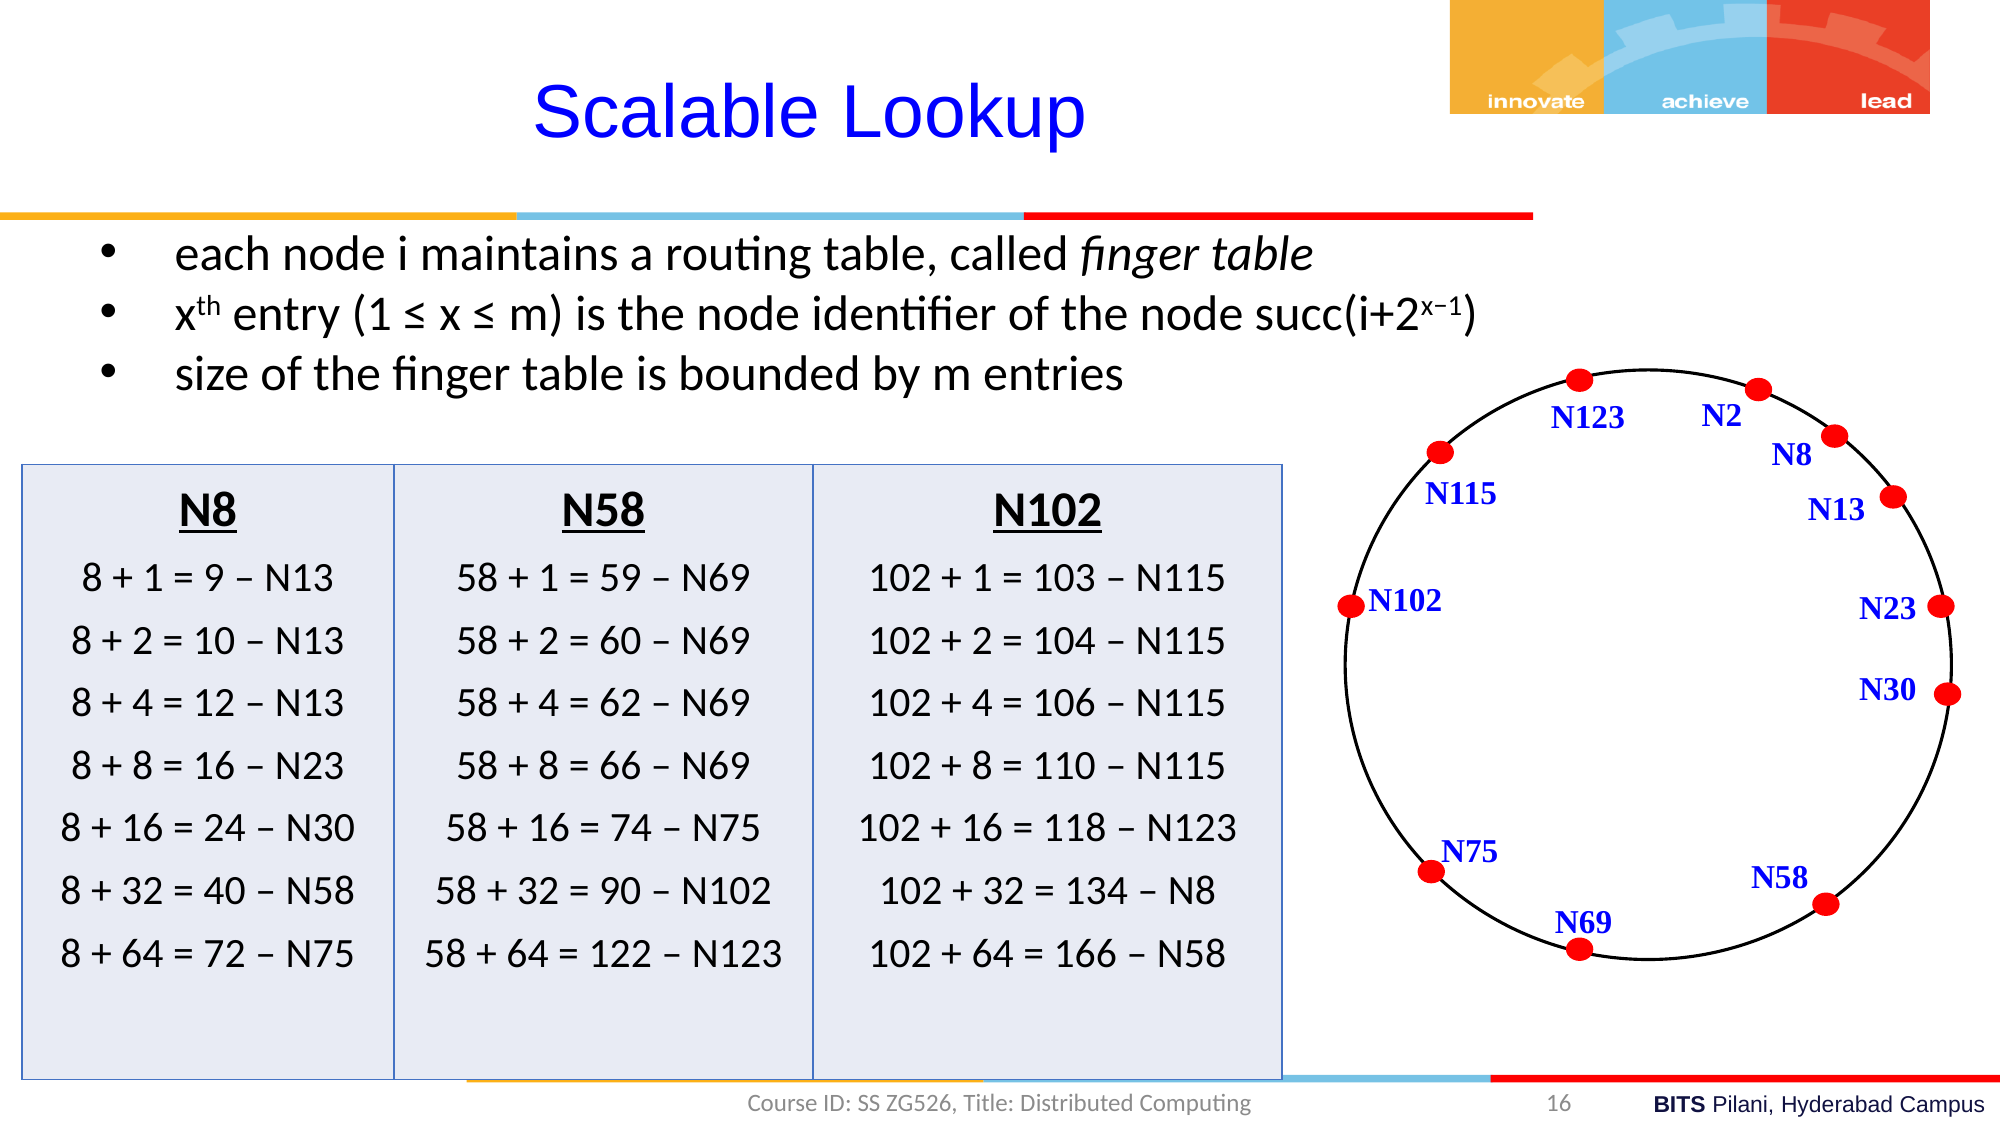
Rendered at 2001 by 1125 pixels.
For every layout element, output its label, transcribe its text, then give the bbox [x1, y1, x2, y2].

picture [1449, 0, 1930, 114]
text_box each node i maintains a routing table, called finger table xth entry (1 ≤ x ≤ m) is the node identifier of the node succ(i+2x−1) size of the finger table is bounded by m entries [84, 213, 1529, 409]
table_header N102 102 + 1 = 103 – N115 102 + 2 = 104 – N115 102 + 4 = 106 – N115 102 + 8 = 110 – N115 102 + 16 = 118 – N123 102 + 32 = 134 – N8 102 + 64 = 166 – N58 [814, 465, 1281, 1079]
slide_number 16 [1383, 1071, 1587, 1125]
footer Course ID: SS ZG526, Title: Distributed Computing [662, 1071, 1338, 1125]
list Scalable Lookup [309, 13, 1311, 201]
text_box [1337, 368, 1962, 969]
table_header N58 58 + 1 = 59 – N69 58 + 2 = 60 – N69 58 + 4 = 62 – N69 58 + 8 = 66 – N69 58 + 16 = 74 – N75 58 + 32 = 90 – N102 58 + 64 = 122 – N123 [395, 465, 812, 1079]
table_header N8 8 + 1 = 9 – N13 8 + 2 = 10 – N13 8 + 4 = 12 – N13 8 + 8 = 16 – N23 8 + 16 = 24 – N30 8 + 32 = 40 – N58 8 + 64 = 72 – N75 [23, 465, 393, 1079]
